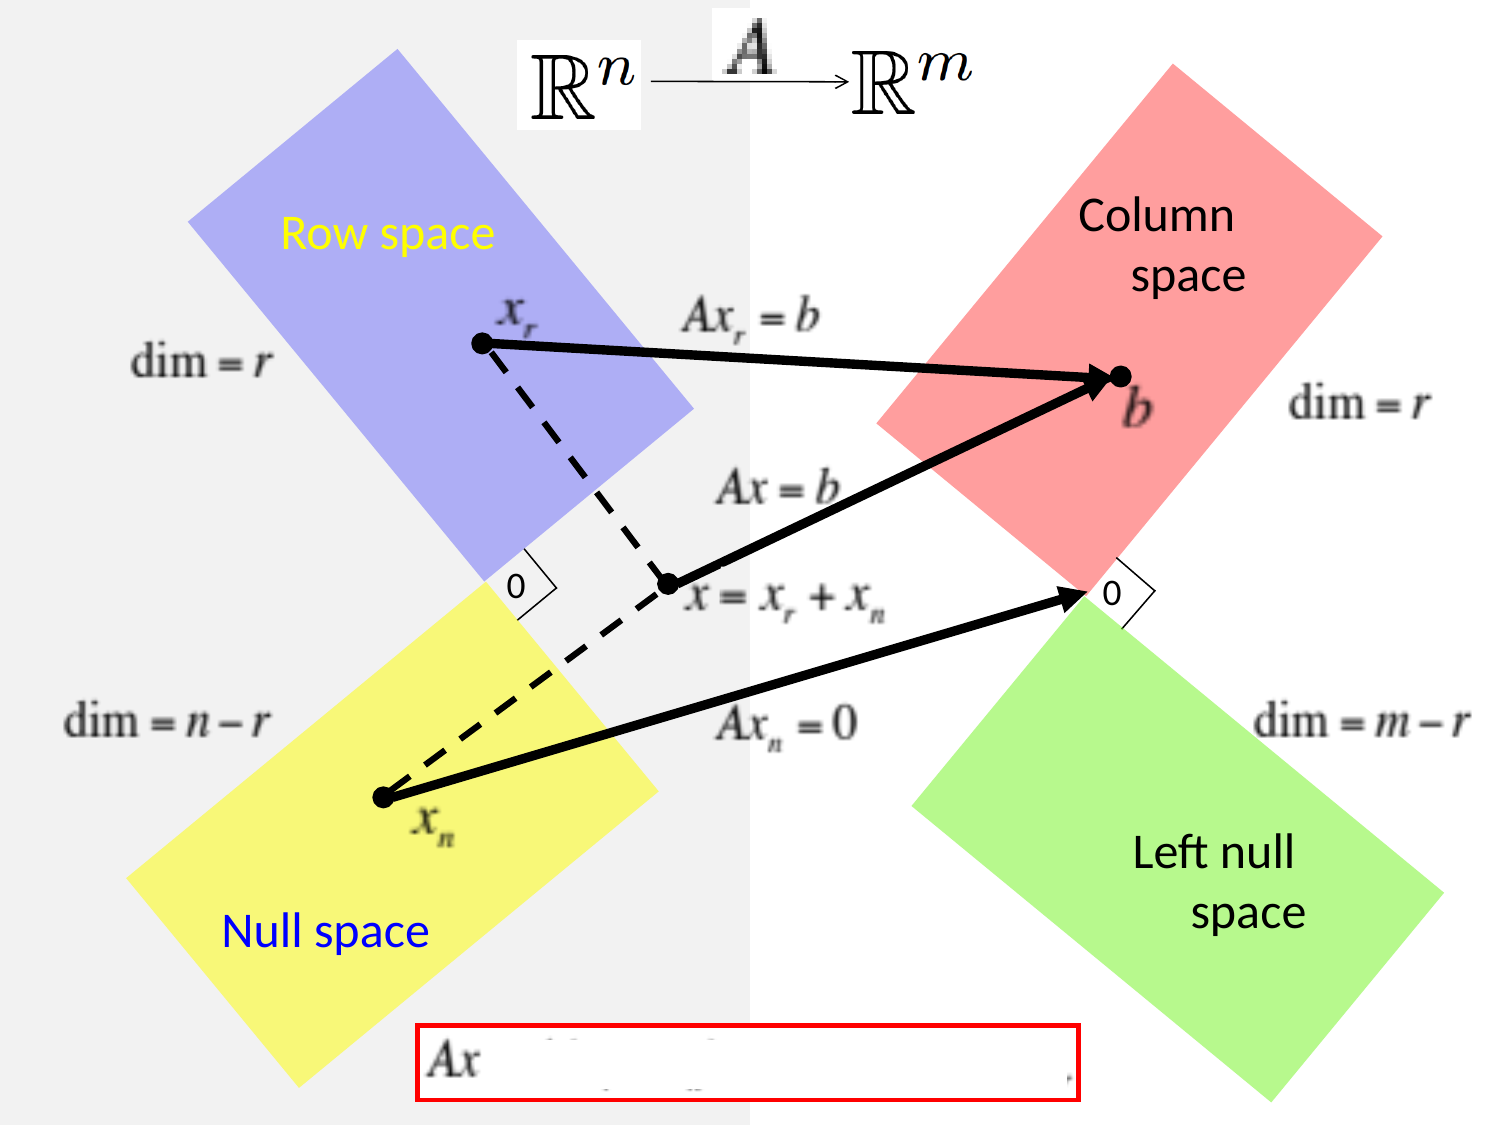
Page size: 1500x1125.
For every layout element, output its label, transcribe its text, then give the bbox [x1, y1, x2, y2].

picture [516, 40, 642, 131]
text_box [909, 621, 1447, 1105]
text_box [374, 589, 651, 807]
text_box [473, 334, 670, 588]
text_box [419, 1027, 1077, 1098]
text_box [489, 277, 543, 344]
text_box 0 [1089, 592, 1137, 621]
text_box Row space [265, 192, 511, 268]
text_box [676, 367, 1163, 585]
picture [839, 40, 983, 132]
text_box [125, 329, 279, 386]
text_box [1107, 591, 1160, 611]
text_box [650, 7, 850, 83]
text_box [715, 560, 892, 632]
text_box [124, 675, 634, 1090]
text_box Column space [1063, 173, 1262, 309]
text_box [658, 557, 924, 634]
text_box Left null space [1117, 811, 1322, 946]
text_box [59, 689, 274, 745]
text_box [1249, 689, 1476, 745]
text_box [673, 286, 826, 350]
text_box [0, 0, 752, 1125]
text_box [185, 46, 634, 566]
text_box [392, 591, 1088, 798]
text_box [1284, 371, 1437, 427]
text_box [490, 343, 1117, 380]
text_box Null space [206, 890, 446, 965]
text_box [941, 61, 1385, 502]
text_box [708, 692, 861, 760]
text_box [404, 784, 463, 855]
